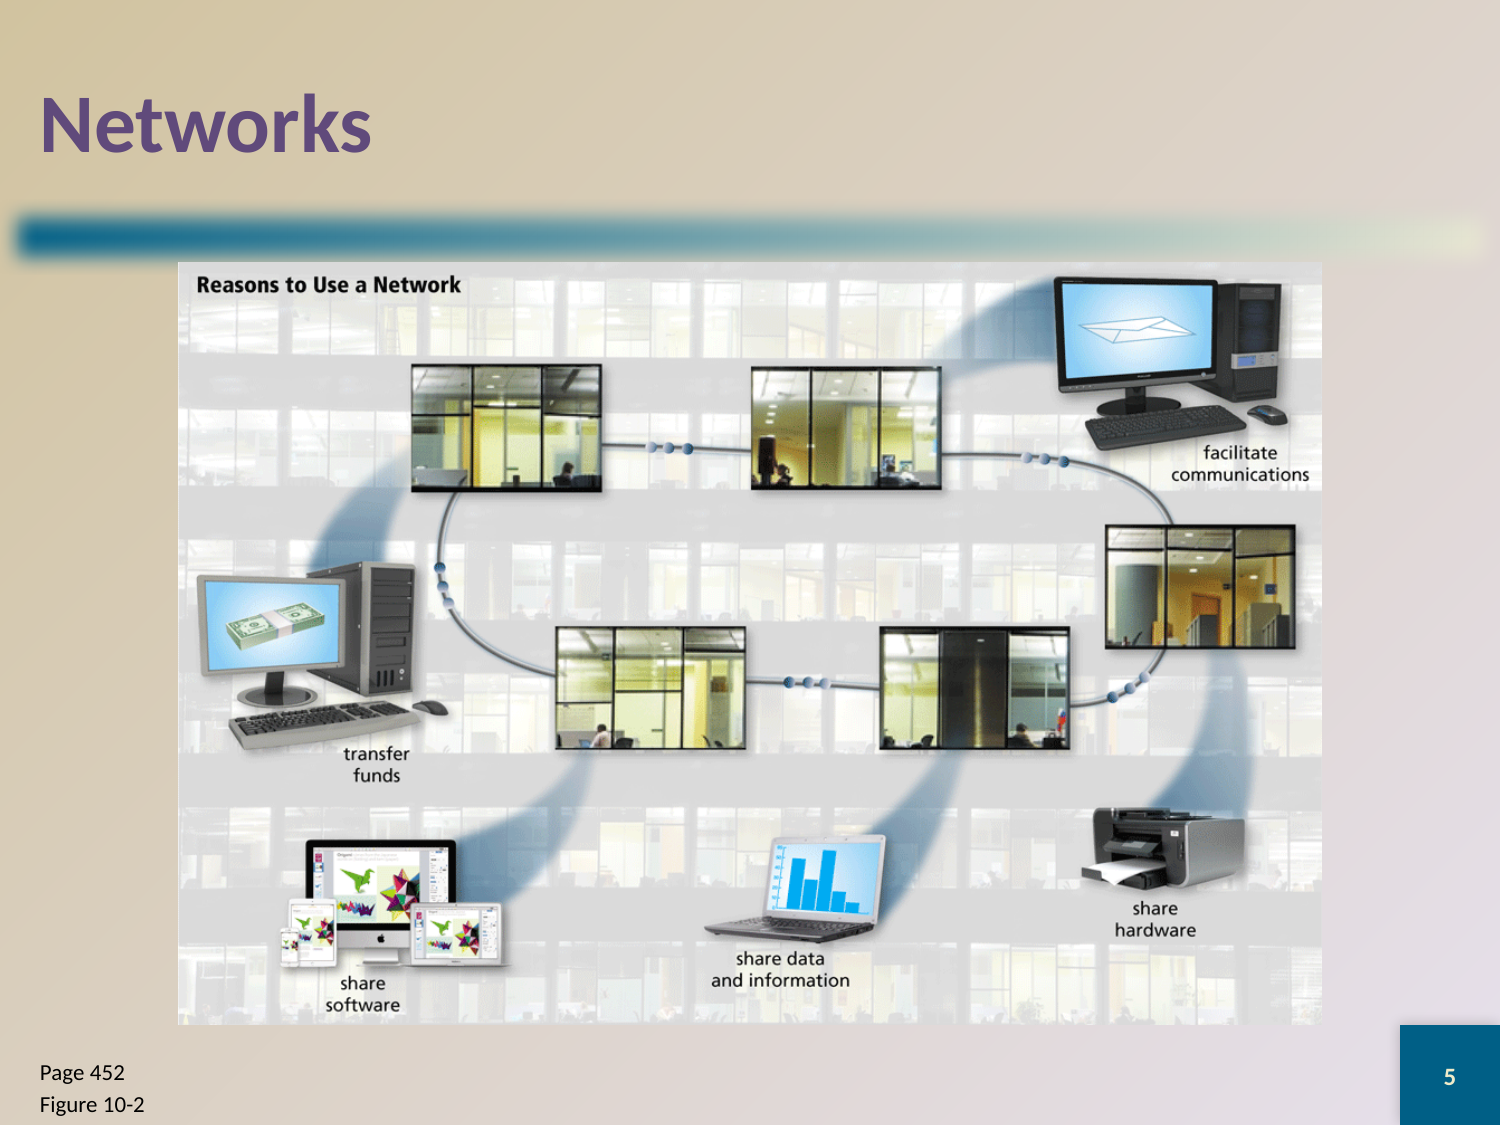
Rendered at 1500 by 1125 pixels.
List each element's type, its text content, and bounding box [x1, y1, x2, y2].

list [178, 262, 1322, 1026]
title Networks [24, 24, 1475, 213]
slide_number 5 [1400, 1025, 1500, 1125]
list Page 452 Figure 10-2 [24, 1050, 300, 1125]
